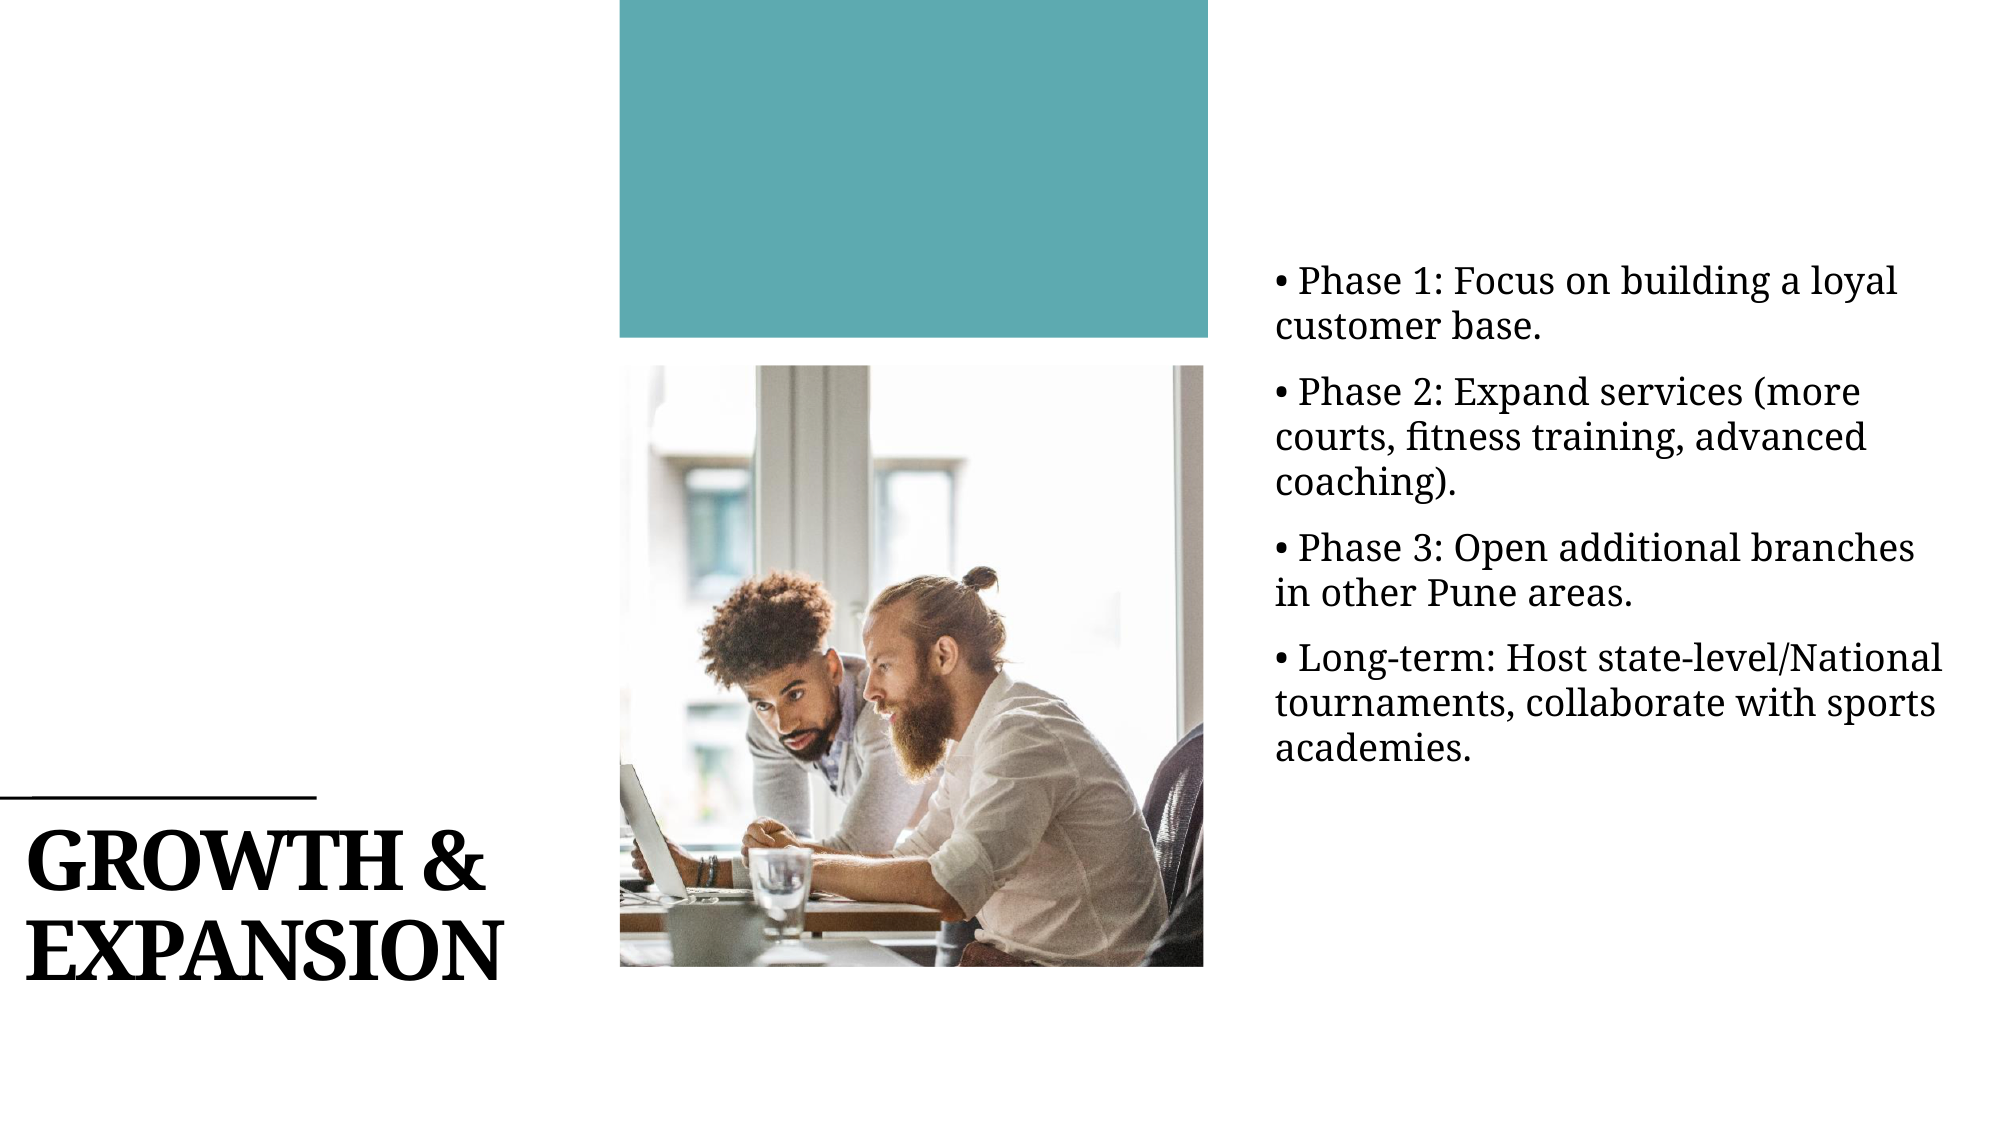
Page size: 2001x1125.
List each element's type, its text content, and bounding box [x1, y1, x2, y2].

title GROWTH & EXPANSION [24, 830, 771, 999]
list • Phase 1: Focus on building a loyal customer base. • Phase 2: Expand services (more courts, fitness training, advanced coaching). • Phase 3: Open additional branches in other Pune areas. • Long-term: Host state-level/National tournaments, collaborate with sports academies. [1259, 629, 1965, 754]
picture [619, 364, 1204, 967]
